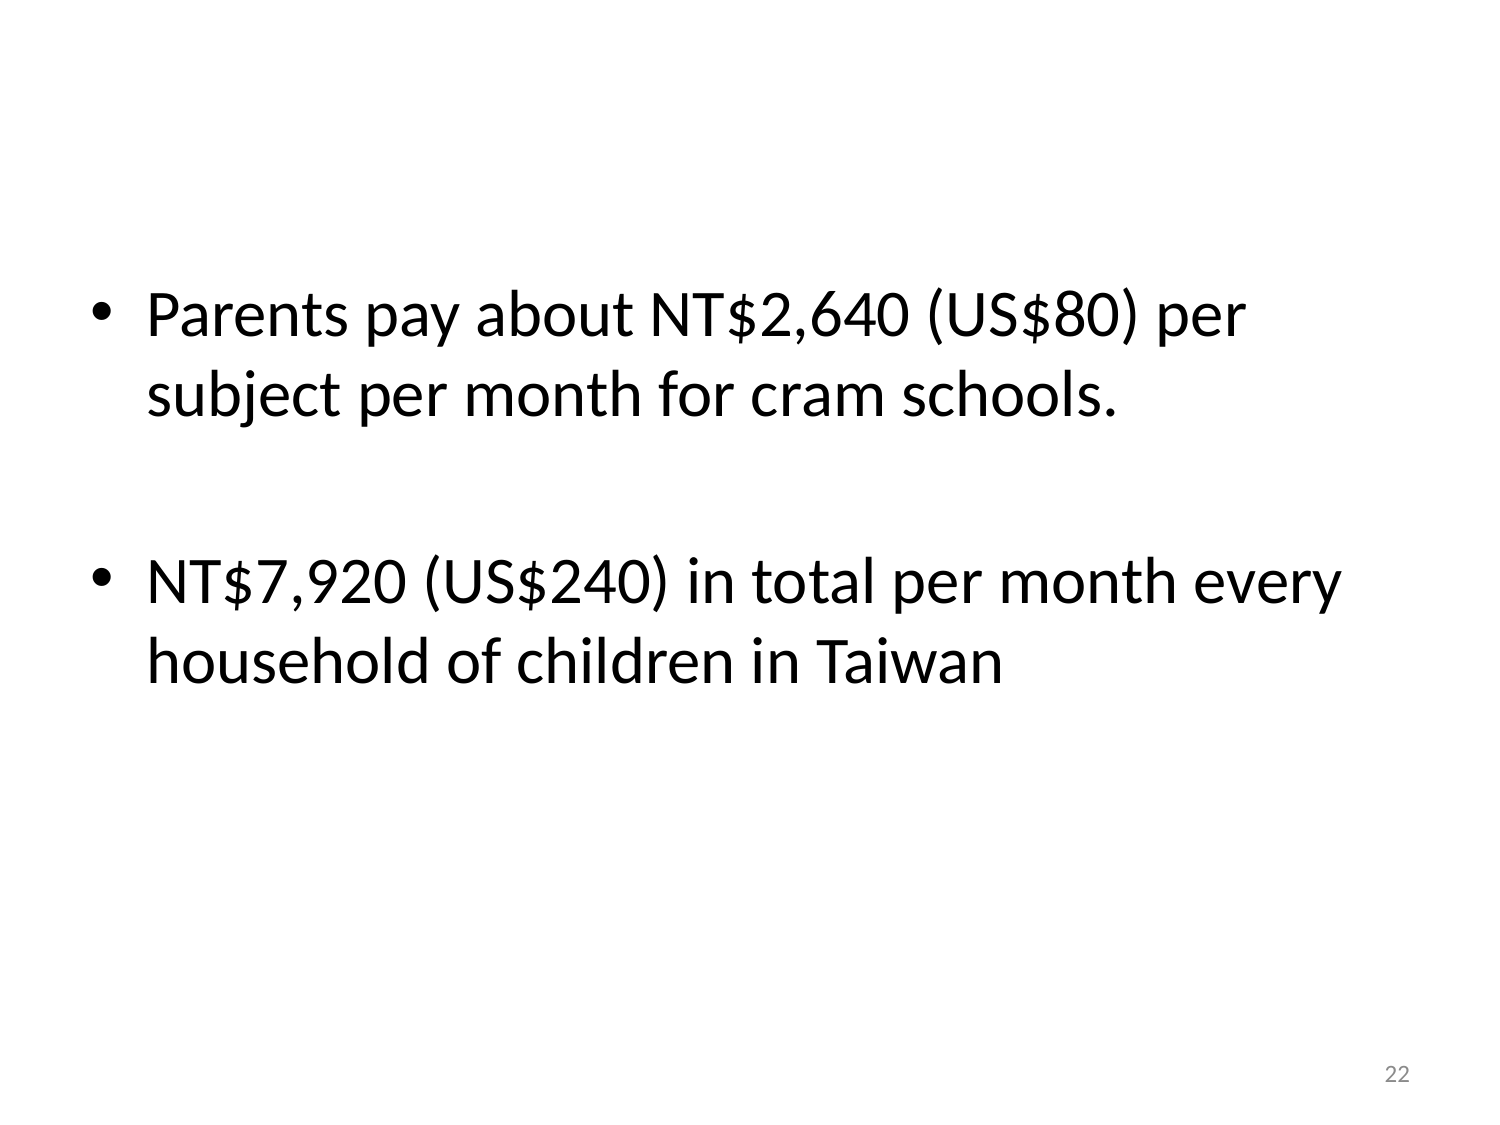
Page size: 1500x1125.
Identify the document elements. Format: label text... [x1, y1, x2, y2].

slide_number 22 [1074, 1042, 1425, 1103]
list Parents pay about NT$2,640 (US$80) per subject per month for cram schools. NT$7,920 (US$240) in total per month every household of children in Taiwan [74, 262, 1426, 1006]
